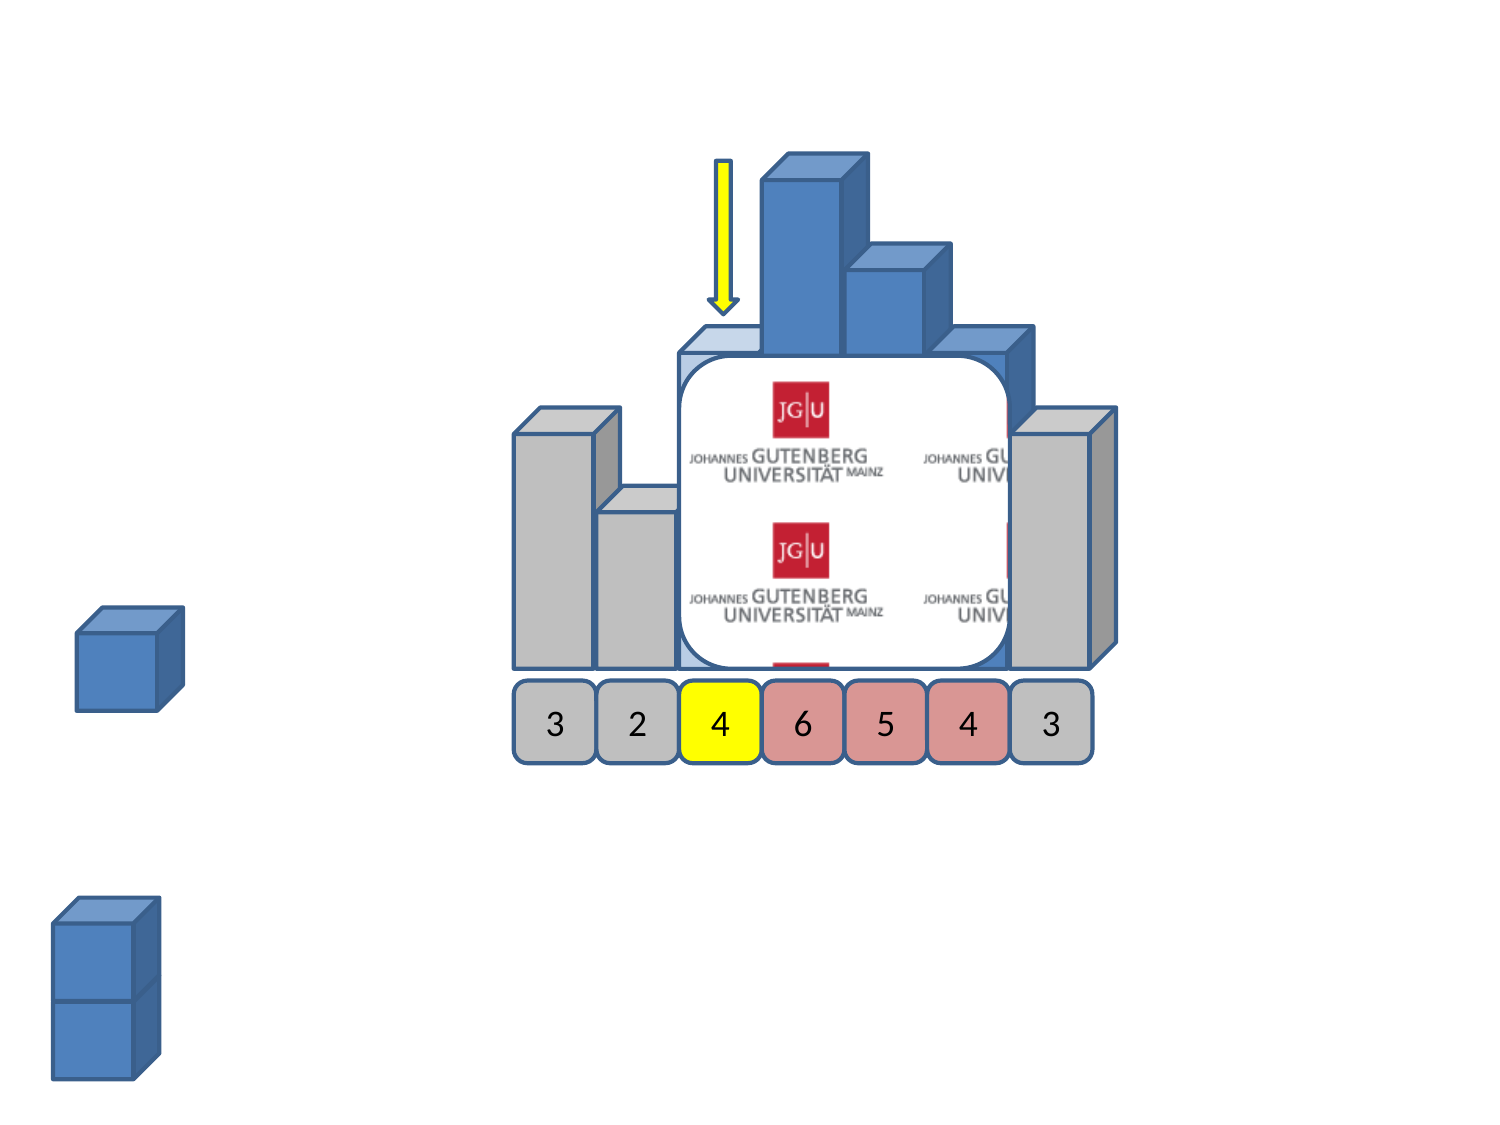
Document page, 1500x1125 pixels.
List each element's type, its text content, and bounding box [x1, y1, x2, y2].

text_box [925, 324, 1036, 408]
text_box 4 [925, 678, 1010, 766]
text_box [74, 605, 186, 713]
text_box 3 [1007, 678, 1095, 766]
text_box 2 [594, 678, 679, 766]
text_box [50, 977, 162, 1082]
text_box [842, 241, 953, 353]
text_box [594, 483, 677, 671]
text_box [677, 353, 1012, 671]
text_box [676, 324, 759, 671]
text_box 5 [842, 678, 927, 766]
text_box [1007, 405, 1119, 671]
text_box [706, 158, 741, 317]
text_box [50, 895, 162, 1004]
text_box 6 [759, 678, 844, 766]
text_box [511, 405, 623, 671]
text_box [759, 151, 871, 353]
text_box 4 [676, 678, 762, 766]
text_box 3 [511, 678, 596, 766]
text_box [967, 642, 1008, 671]
